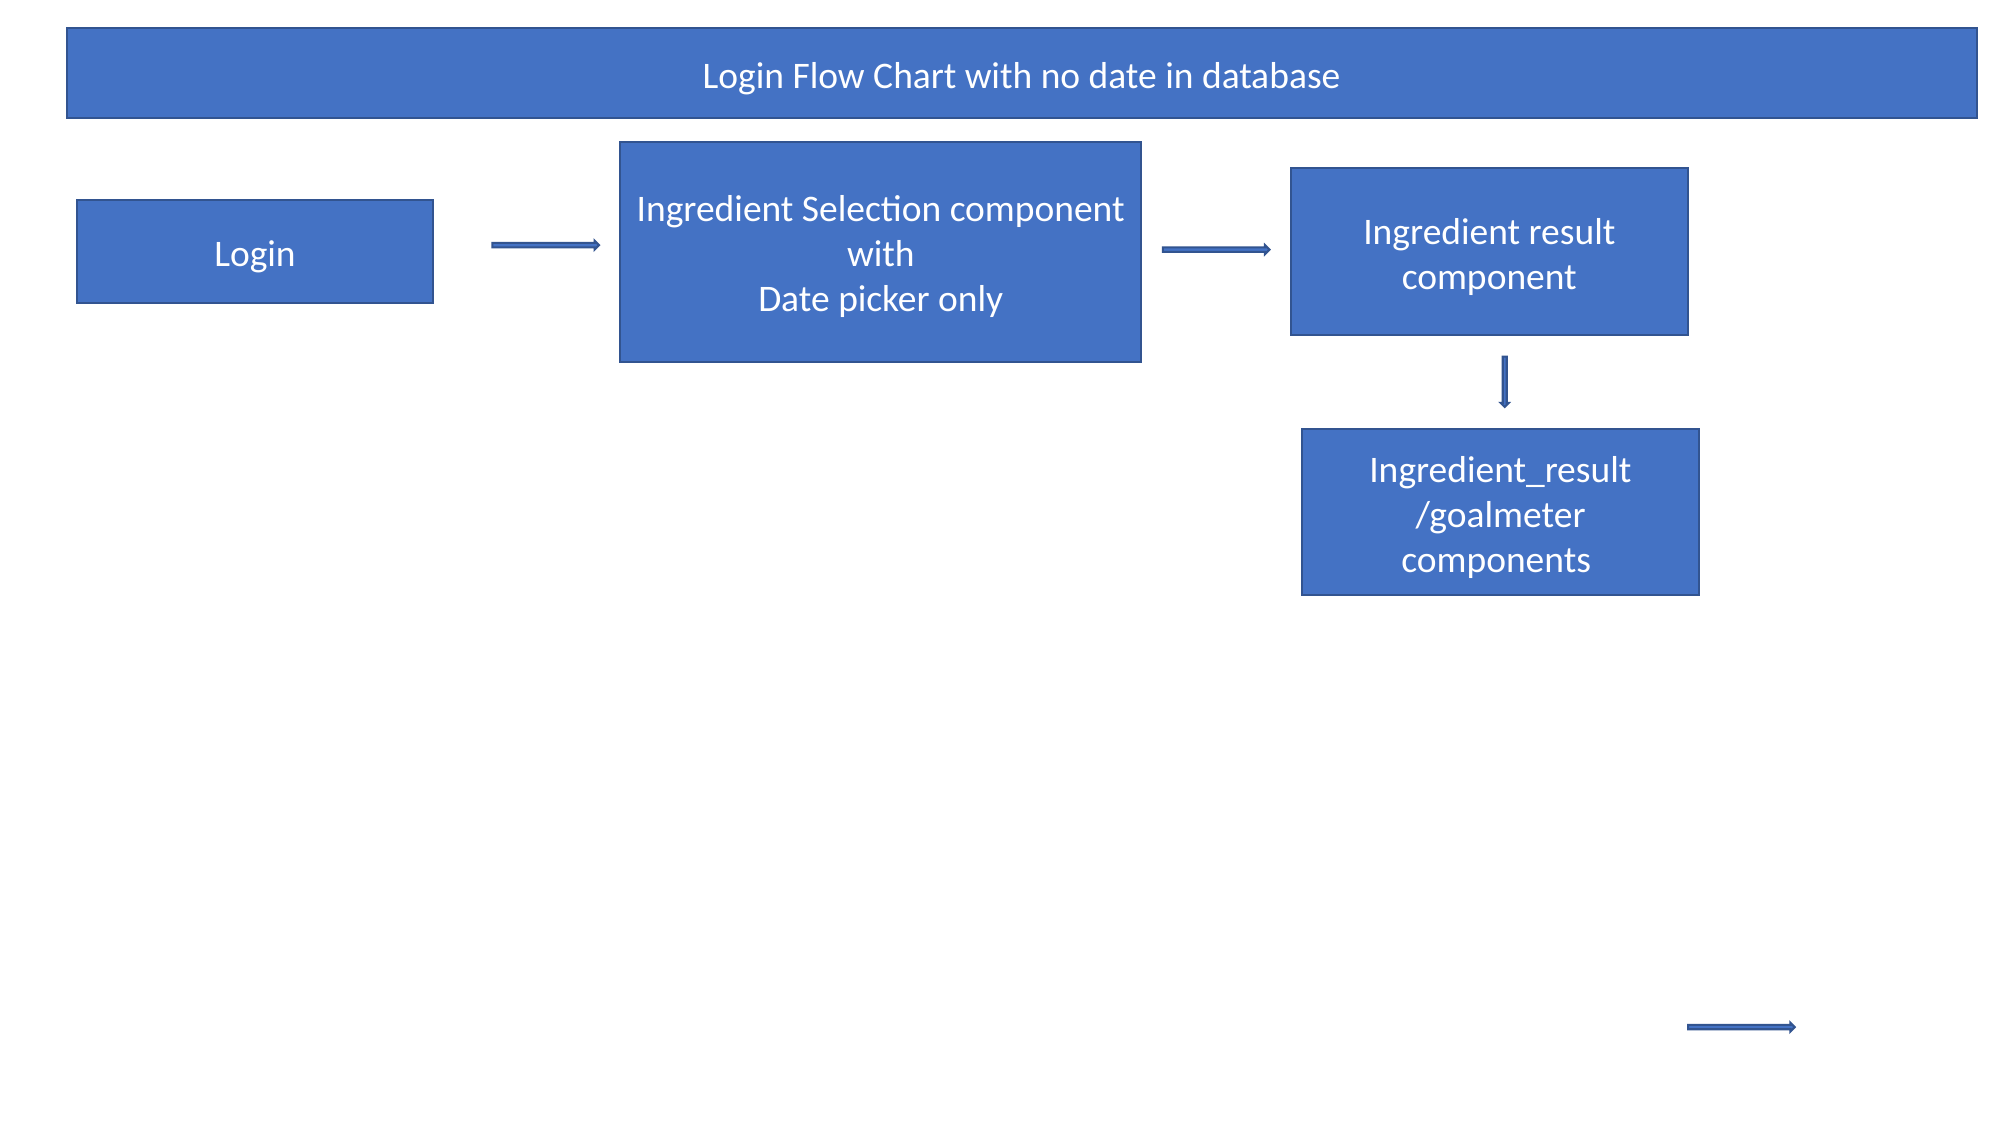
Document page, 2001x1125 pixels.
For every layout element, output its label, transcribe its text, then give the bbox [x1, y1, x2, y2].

text_box [1687, 1020, 1797, 1035]
text_box Login Flow Chart with no date in database [66, 27, 1978, 119]
text_box [491, 238, 601, 253]
text_box Login [76, 199, 434, 304]
text_box Ingredient result component [1290, 167, 1689, 336]
text_box [1161, 242, 1271, 257]
text_box Ingredient_result /goalmeter components [1301, 428, 1700, 596]
text_box Ingredient Selection component with Date picker only [619, 141, 1142, 363]
text_box [1498, 355, 1512, 409]
